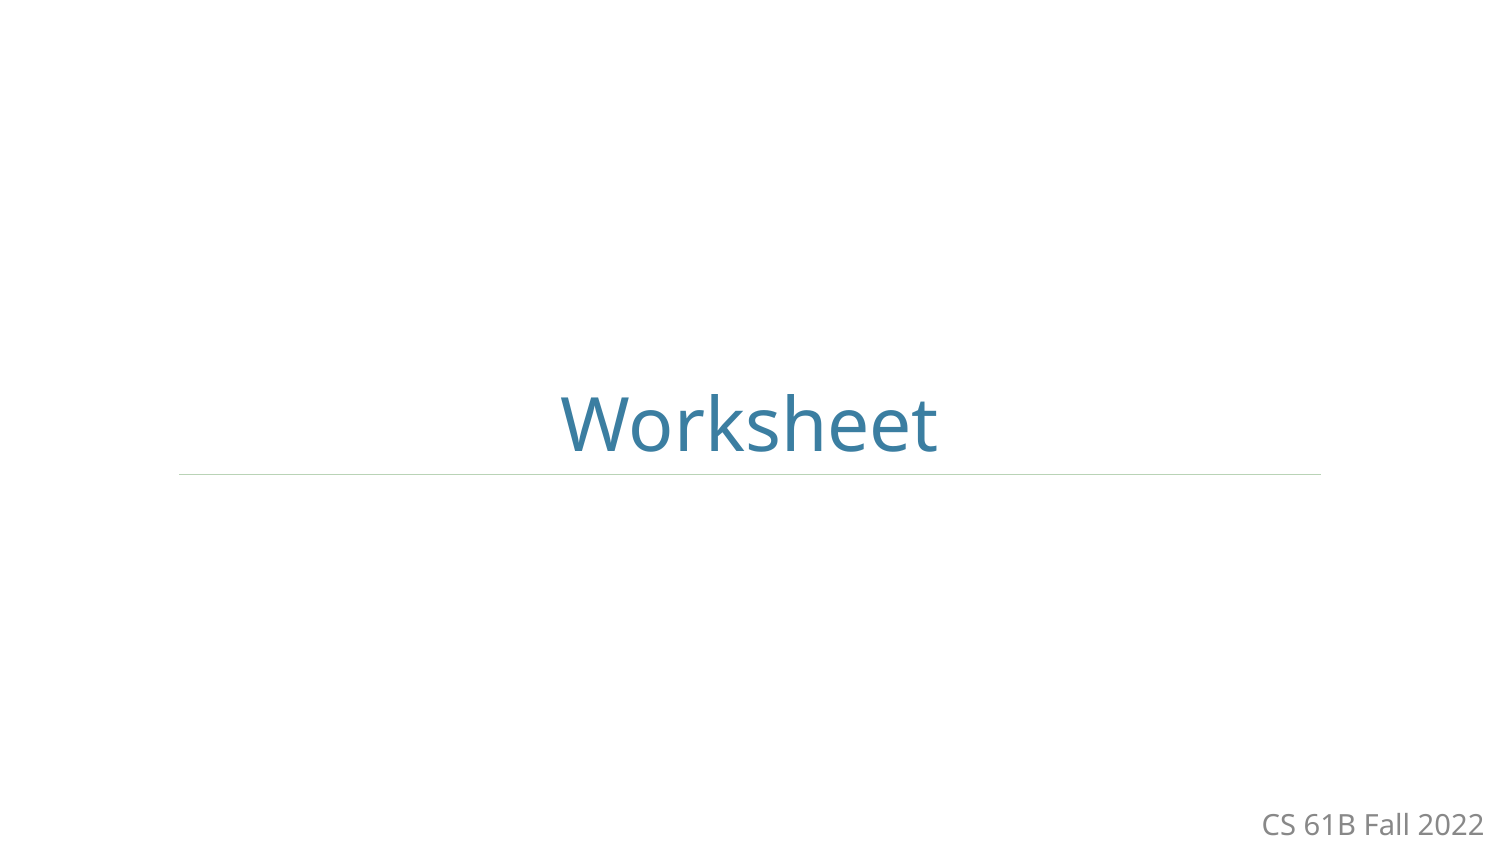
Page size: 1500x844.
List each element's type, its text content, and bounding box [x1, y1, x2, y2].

title Worksheet [51, 352, 1449, 491]
